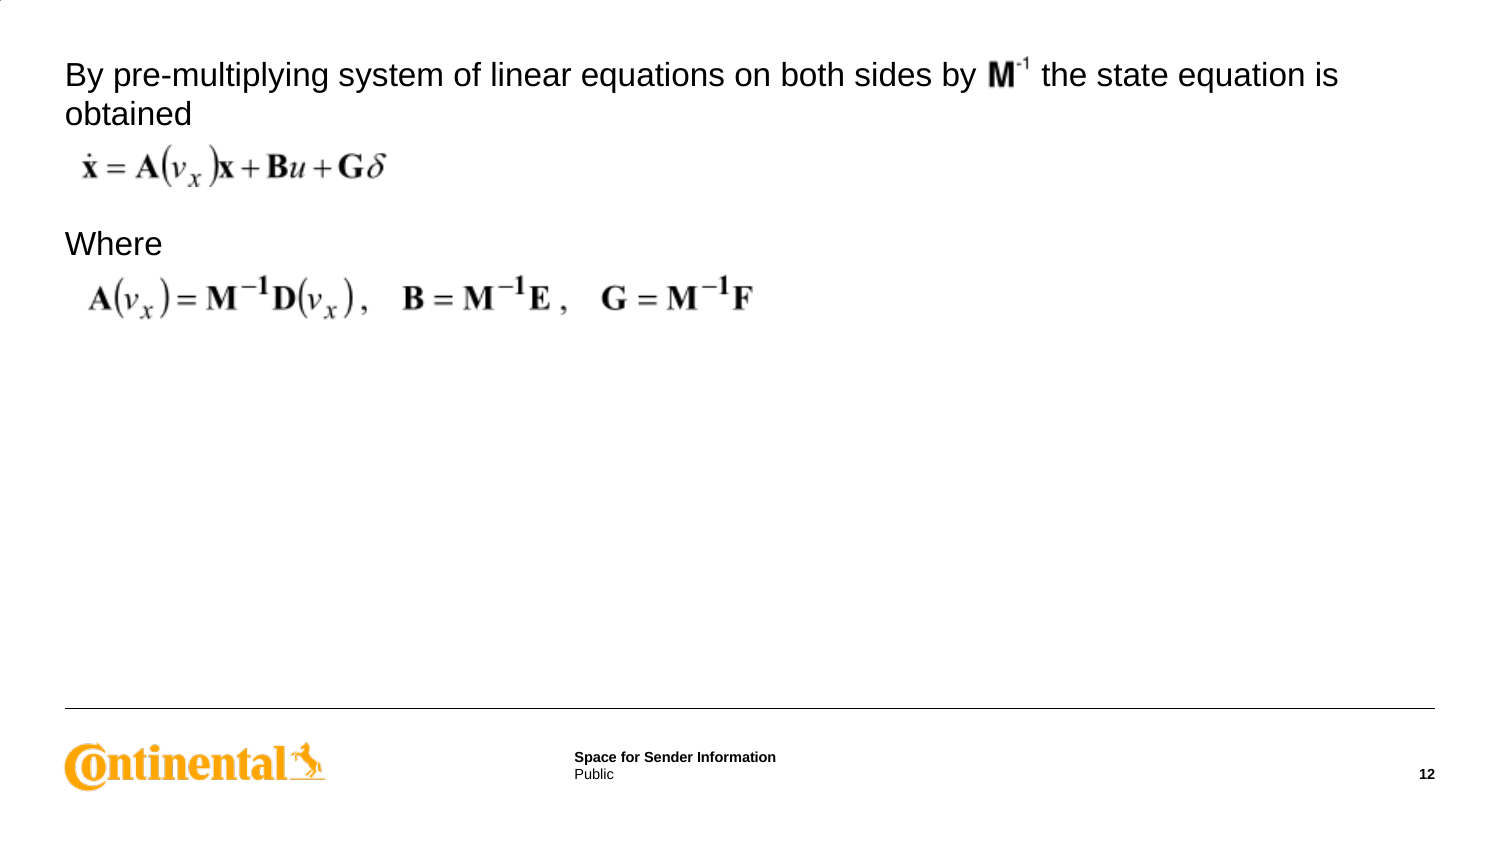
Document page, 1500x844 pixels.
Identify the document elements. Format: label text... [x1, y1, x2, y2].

list By pre-multiplying system of linear equations on both sides by , the state equation is obtained Where [64, 49, 1436, 682]
slide_number 12 [1376, 765, 1436, 784]
picture [74, 143, 396, 187]
picture [87, 268, 765, 331]
picture [987, 56, 1034, 95]
